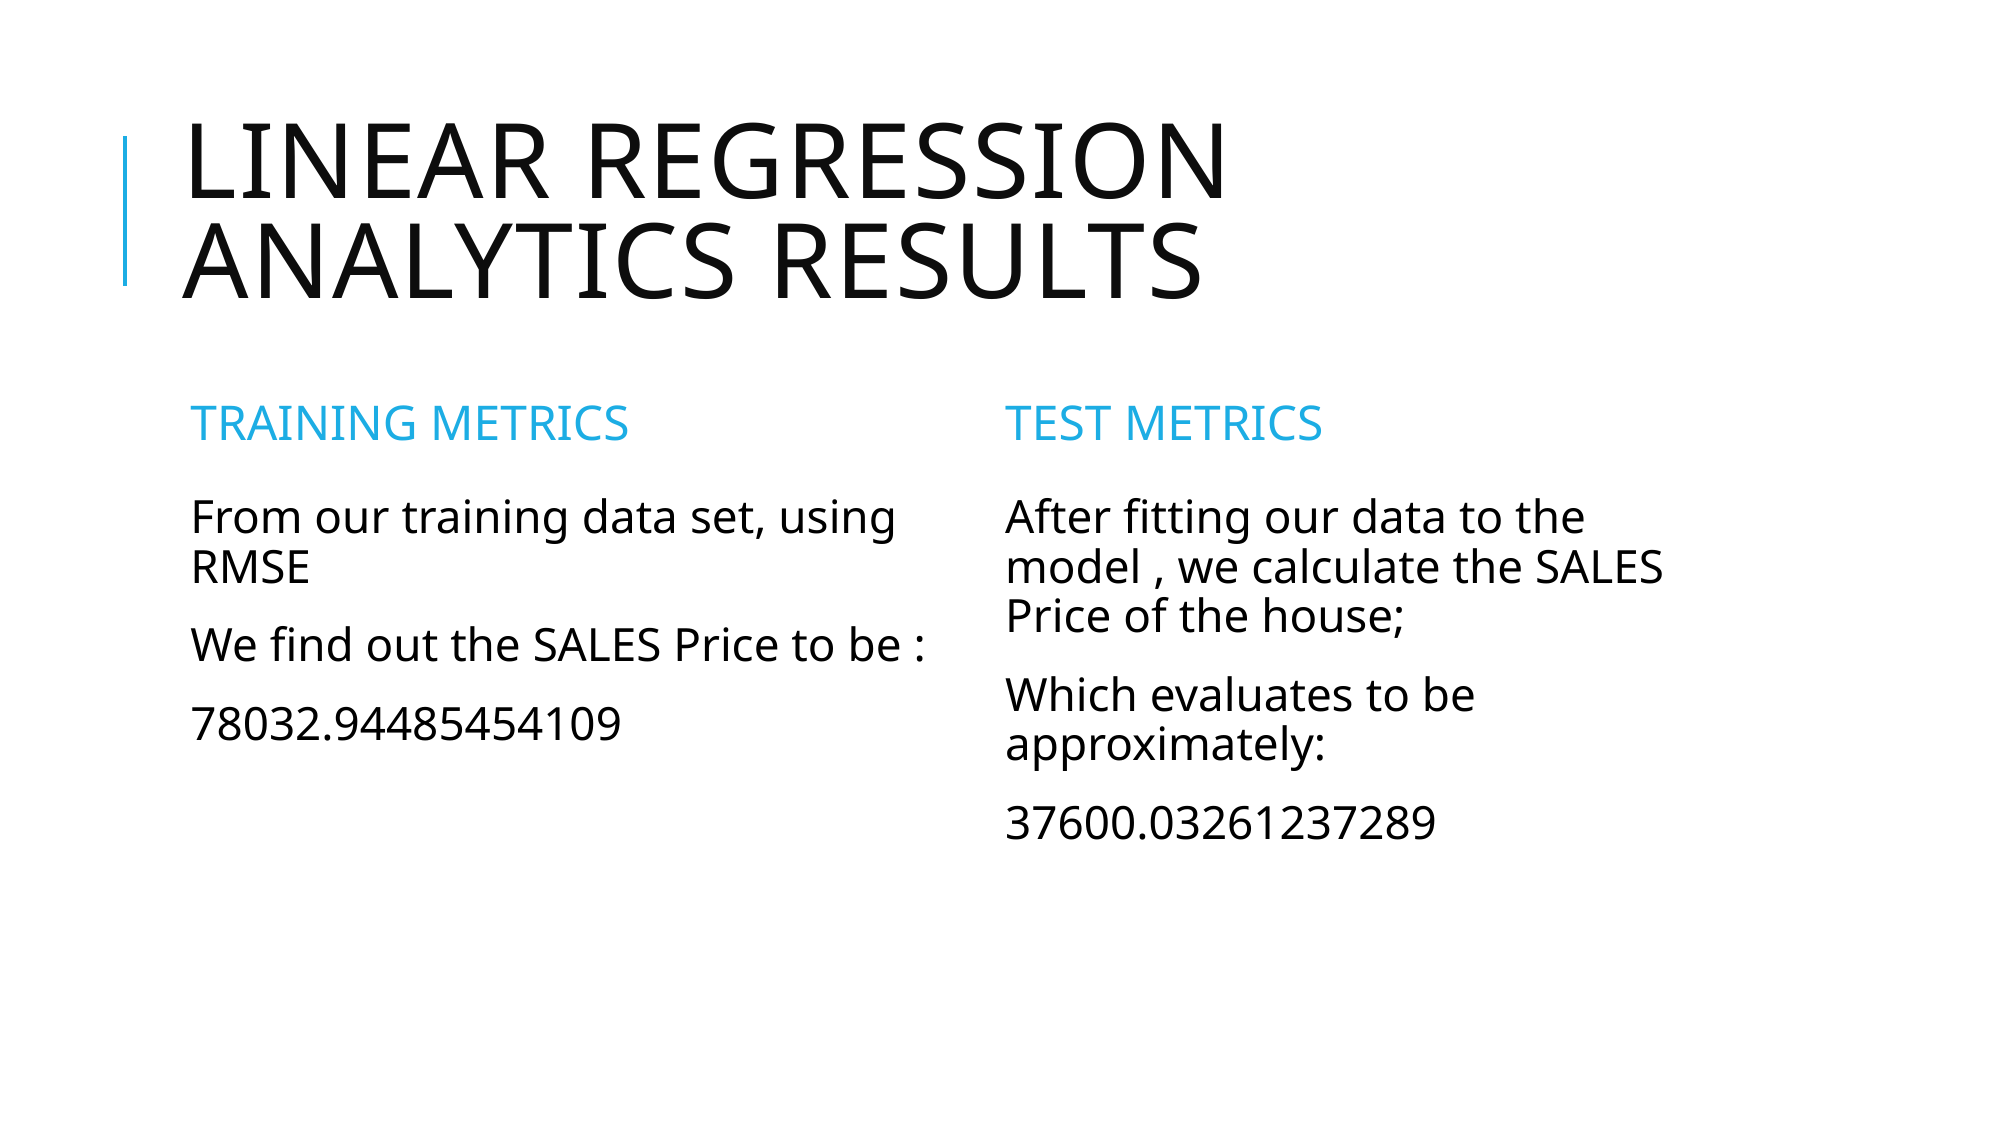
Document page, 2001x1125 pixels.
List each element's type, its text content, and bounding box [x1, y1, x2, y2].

list From our training data set, using RMSE We find out the SALES Price to be : 78032.94485454109 [168, 486, 948, 1035]
list TRAINING METRICS [168, 357, 948, 486]
list TEST METRICS [982, 357, 1763, 486]
list After fitting our data to the model , we calculate the SALES Price of the house; Which evaluates to be approximately: 37600.03261237289 [982, 486, 1763, 1035]
title Linear Regression ANALYTICS Results [168, 96, 1763, 342]
